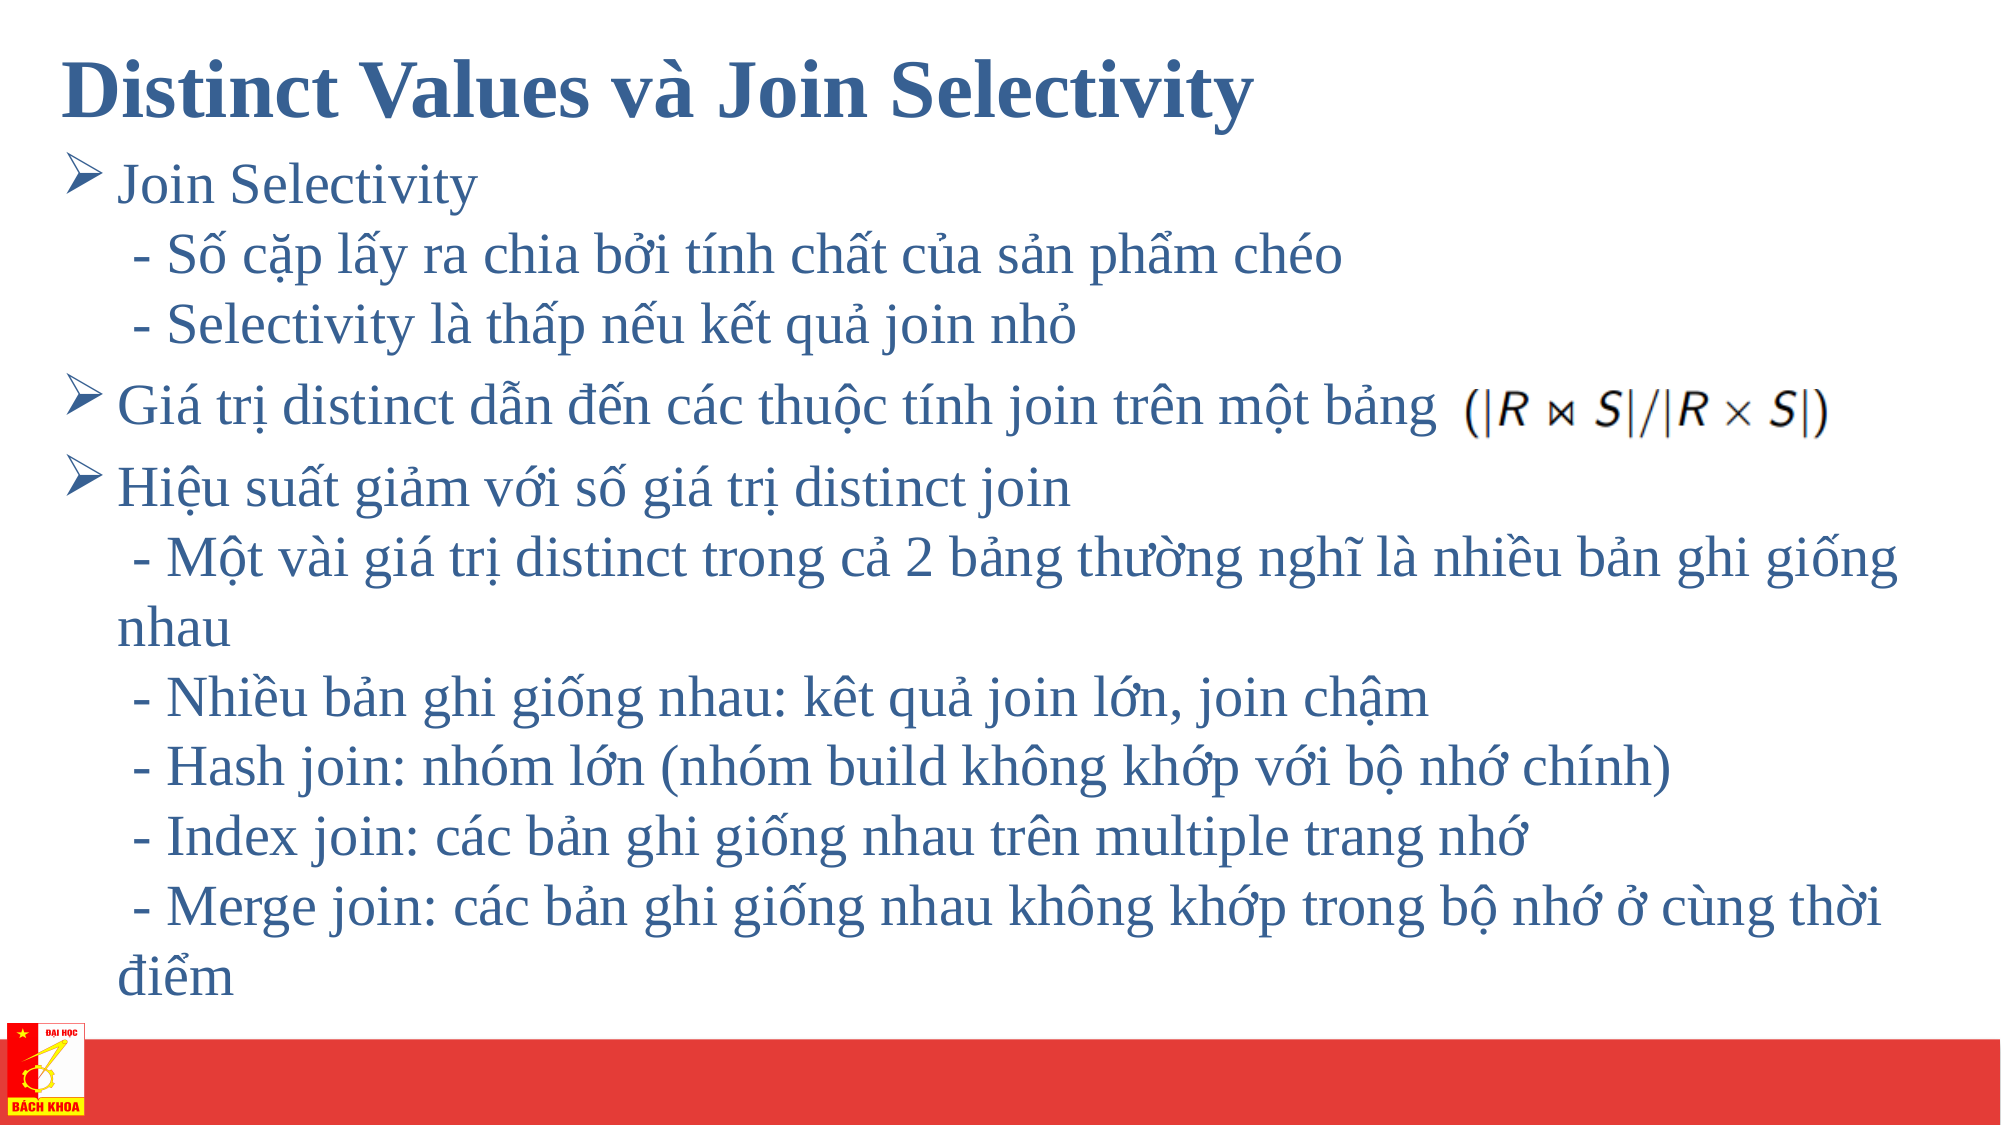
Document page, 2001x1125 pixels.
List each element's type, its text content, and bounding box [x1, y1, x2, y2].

list Distinct Values và Join Selectivity Join Selectivity - Số cặp lấy ra chia bởi tính chất của sản phẩm chéo - Selectivity là thấp nếu kết quả join nhỏ Giá trị distinct dẫn đến các thuộc tính join trên một bảng Hiệu suất giảm với số giá trị distinct join - Một vài giá trị distinct trong cả 2 bảng thường nghĩ là nhiều bản ghi giống nhau - Nhiều bản ghi giống nhau: kêt quả join lớn, join chậm - Hash join: nhóm lớn (nhóm build không khớp với bộ nhớ chính) - Index join: các bản ghi giống nhau trên multiple trang nhớ - Merge join: các bản ghi giống nhau không khớp trong bộ nhớ ở cùng thời điểm [46, 26, 1946, 1040]
picture [1457, 389, 1845, 441]
picture [7, 1023, 85, 1116]
